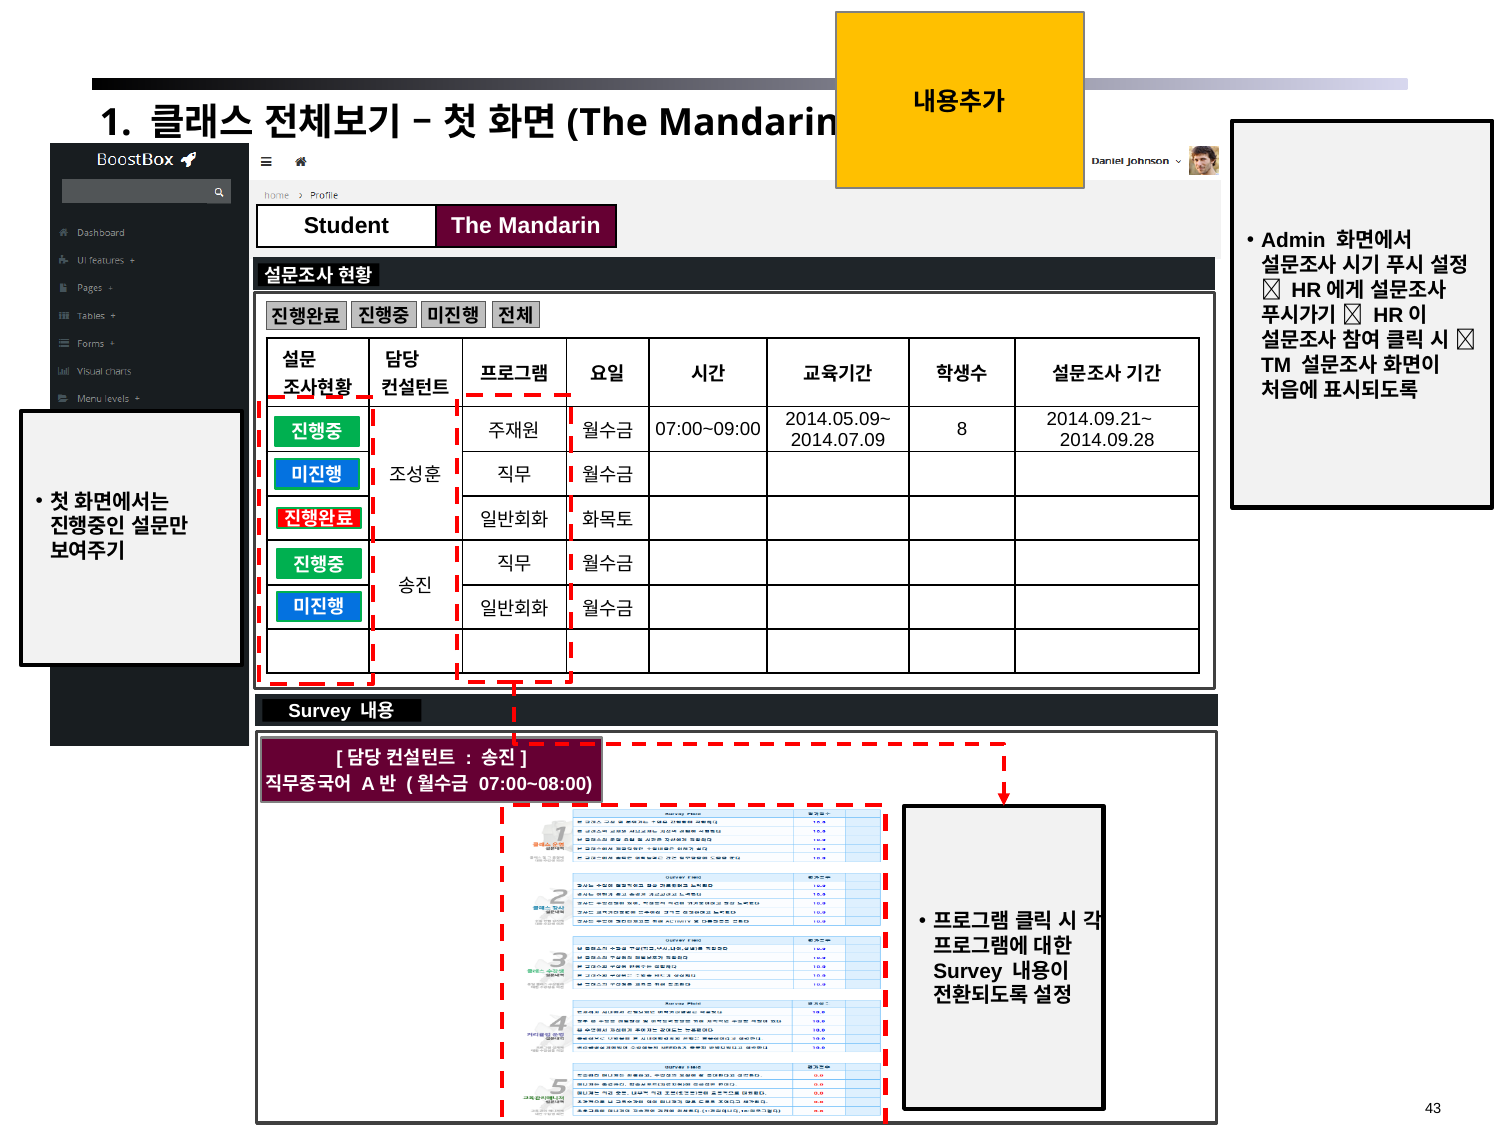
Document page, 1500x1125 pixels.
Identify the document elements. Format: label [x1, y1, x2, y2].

picture [50, 142, 1221, 746]
text_box [315, 368, 400, 394]
text_box [252, 257, 1216, 290]
text_box [99, 12, 1493, 1125]
picture [520, 805, 886, 1119]
text_box [20, 411, 50, 666]
